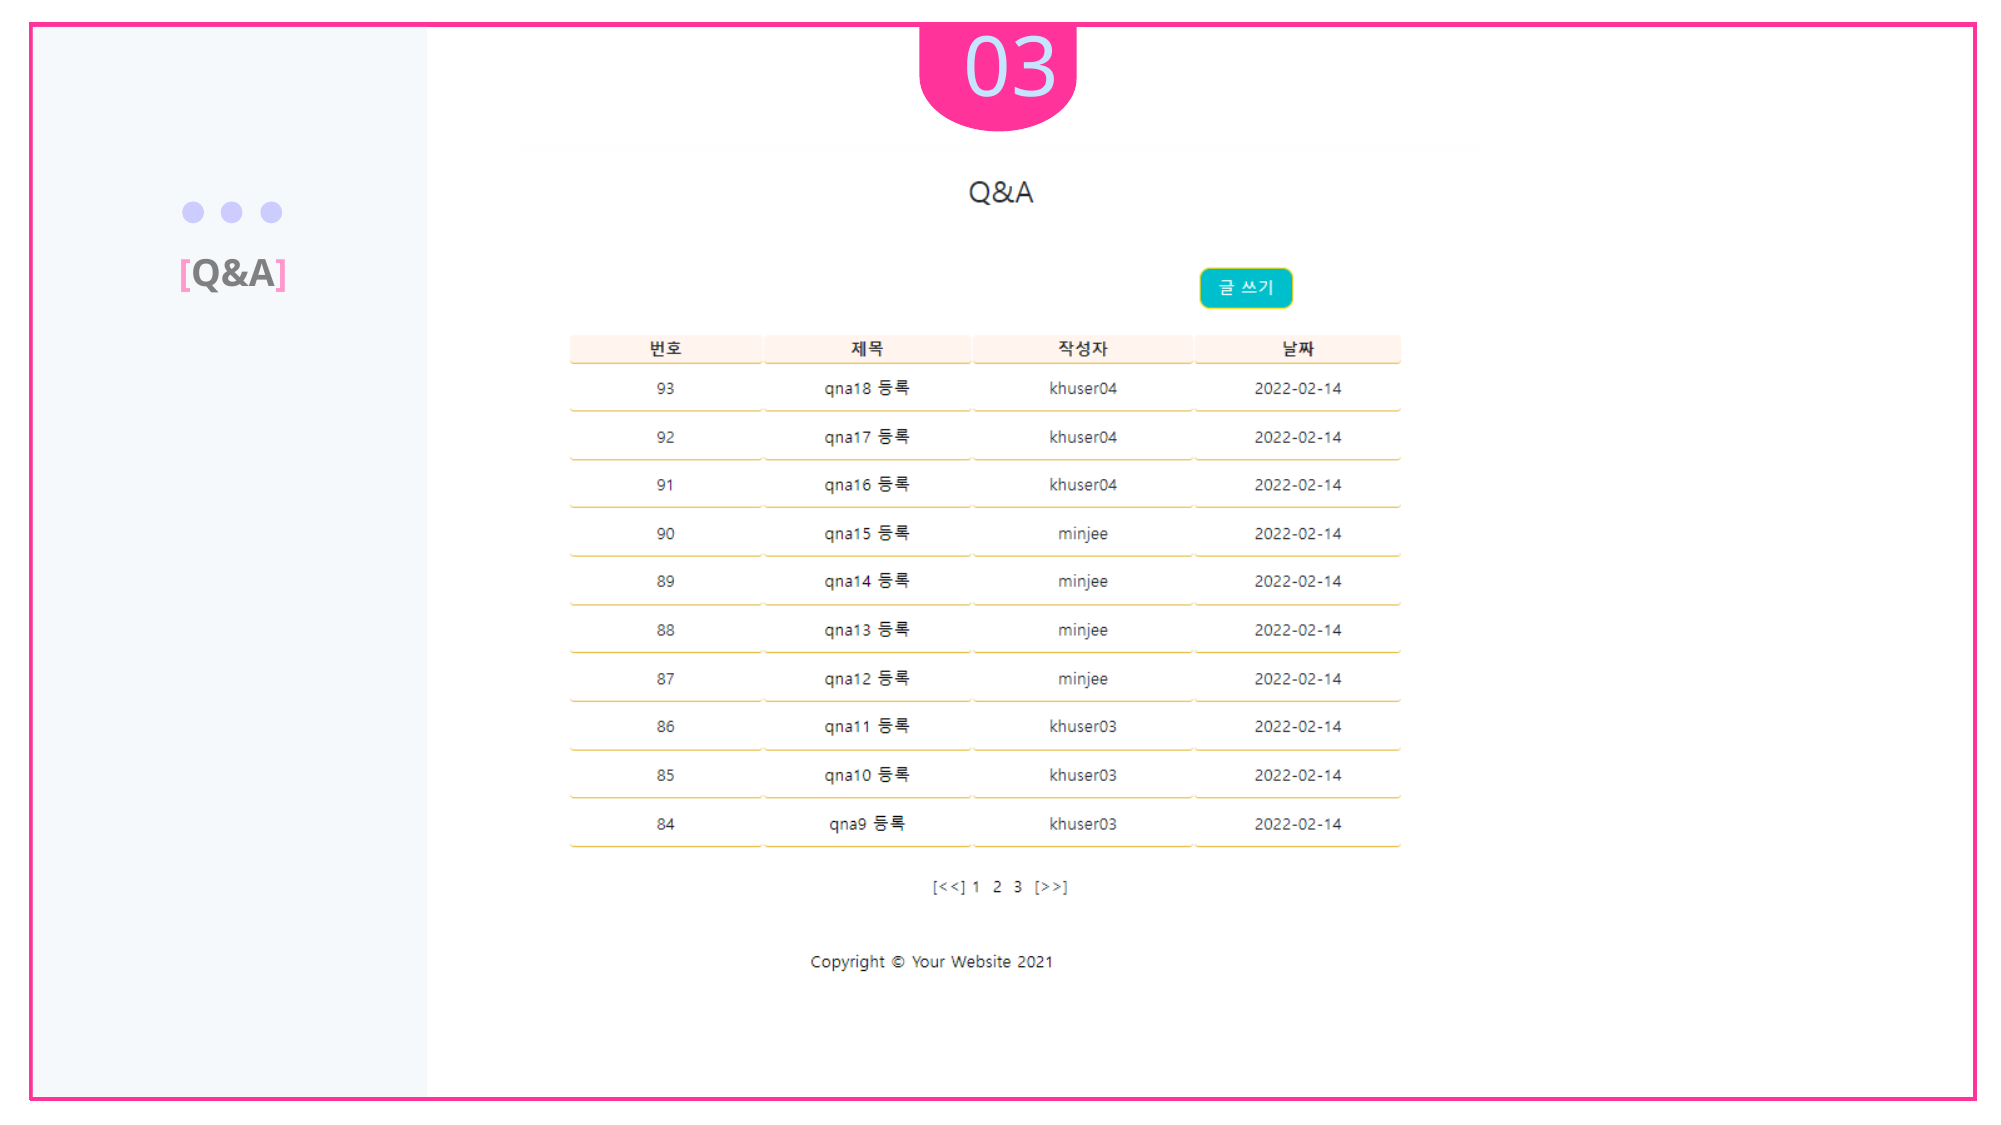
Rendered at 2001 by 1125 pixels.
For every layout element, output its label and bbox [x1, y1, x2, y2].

text_box [30, 5, 1976, 1099]
picture [520, 135, 1480, 990]
